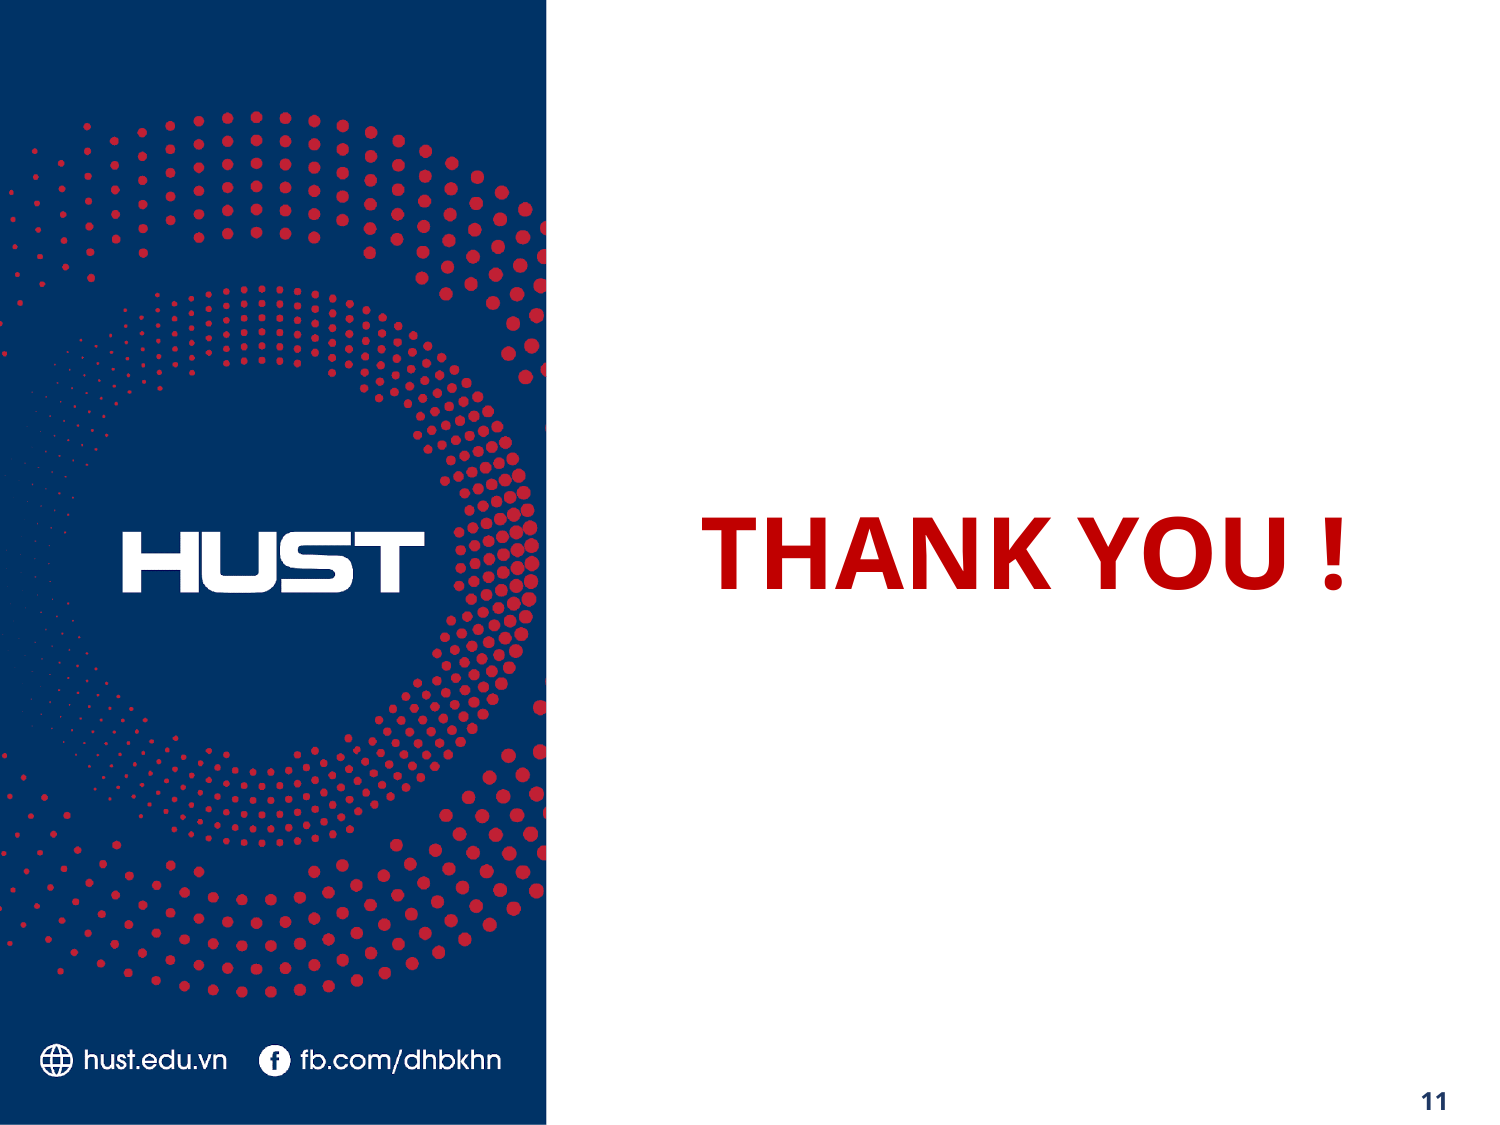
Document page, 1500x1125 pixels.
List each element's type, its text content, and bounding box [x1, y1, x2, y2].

text_box THANK YOU ! [685, 495, 1375, 630]
slide_number ‹#› [1126, 1078, 1464, 1125]
picture [0, 0, 1500, 1125]
